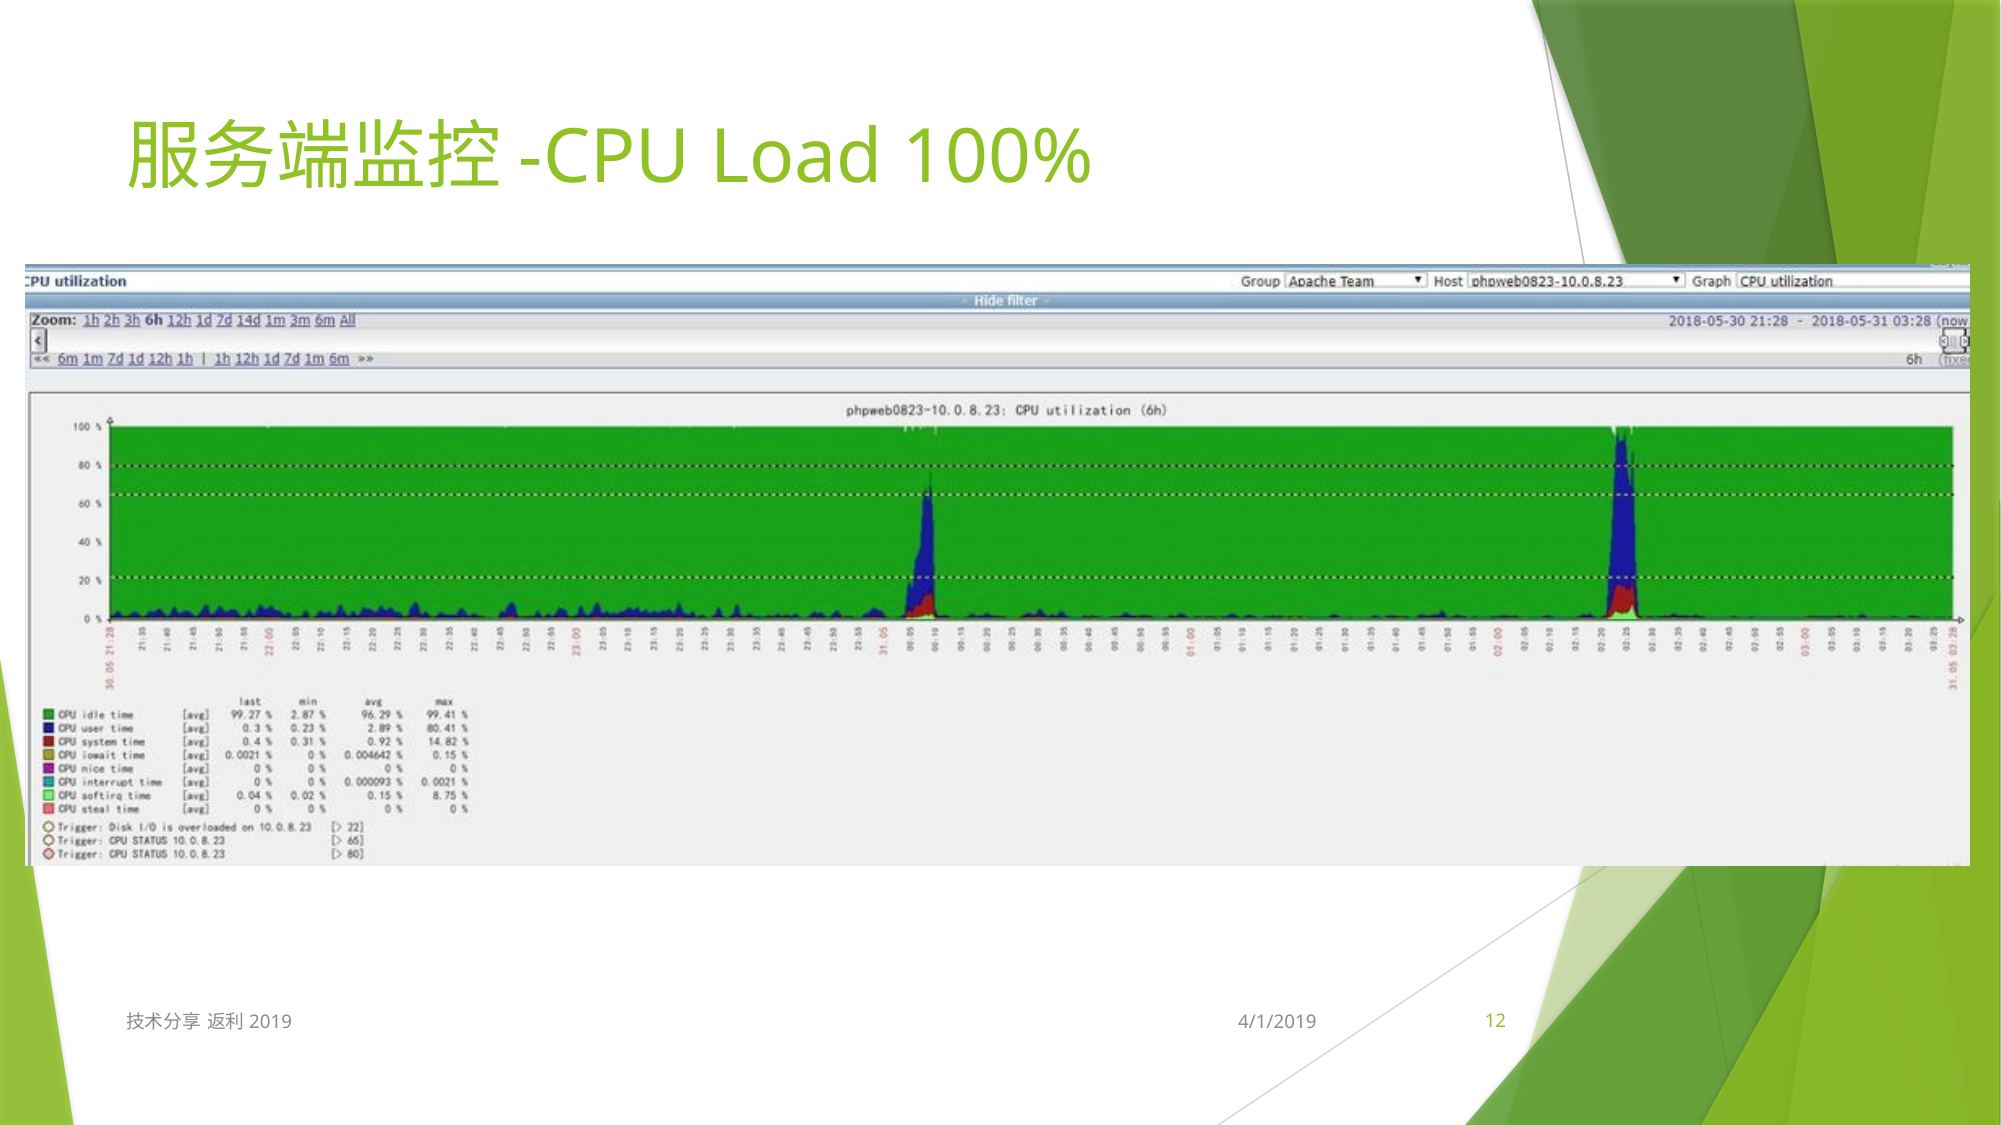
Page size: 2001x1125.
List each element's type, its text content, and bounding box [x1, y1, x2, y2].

slide_number 12 [1409, 991, 1522, 1051]
footer 技术分享 返利2019 [111, 991, 1145, 1051]
picture [24, 263, 1971, 867]
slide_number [1181, 991, 1332, 1051]
title 服务端监控-CPU Load 100% [111, 99, 1522, 262]
